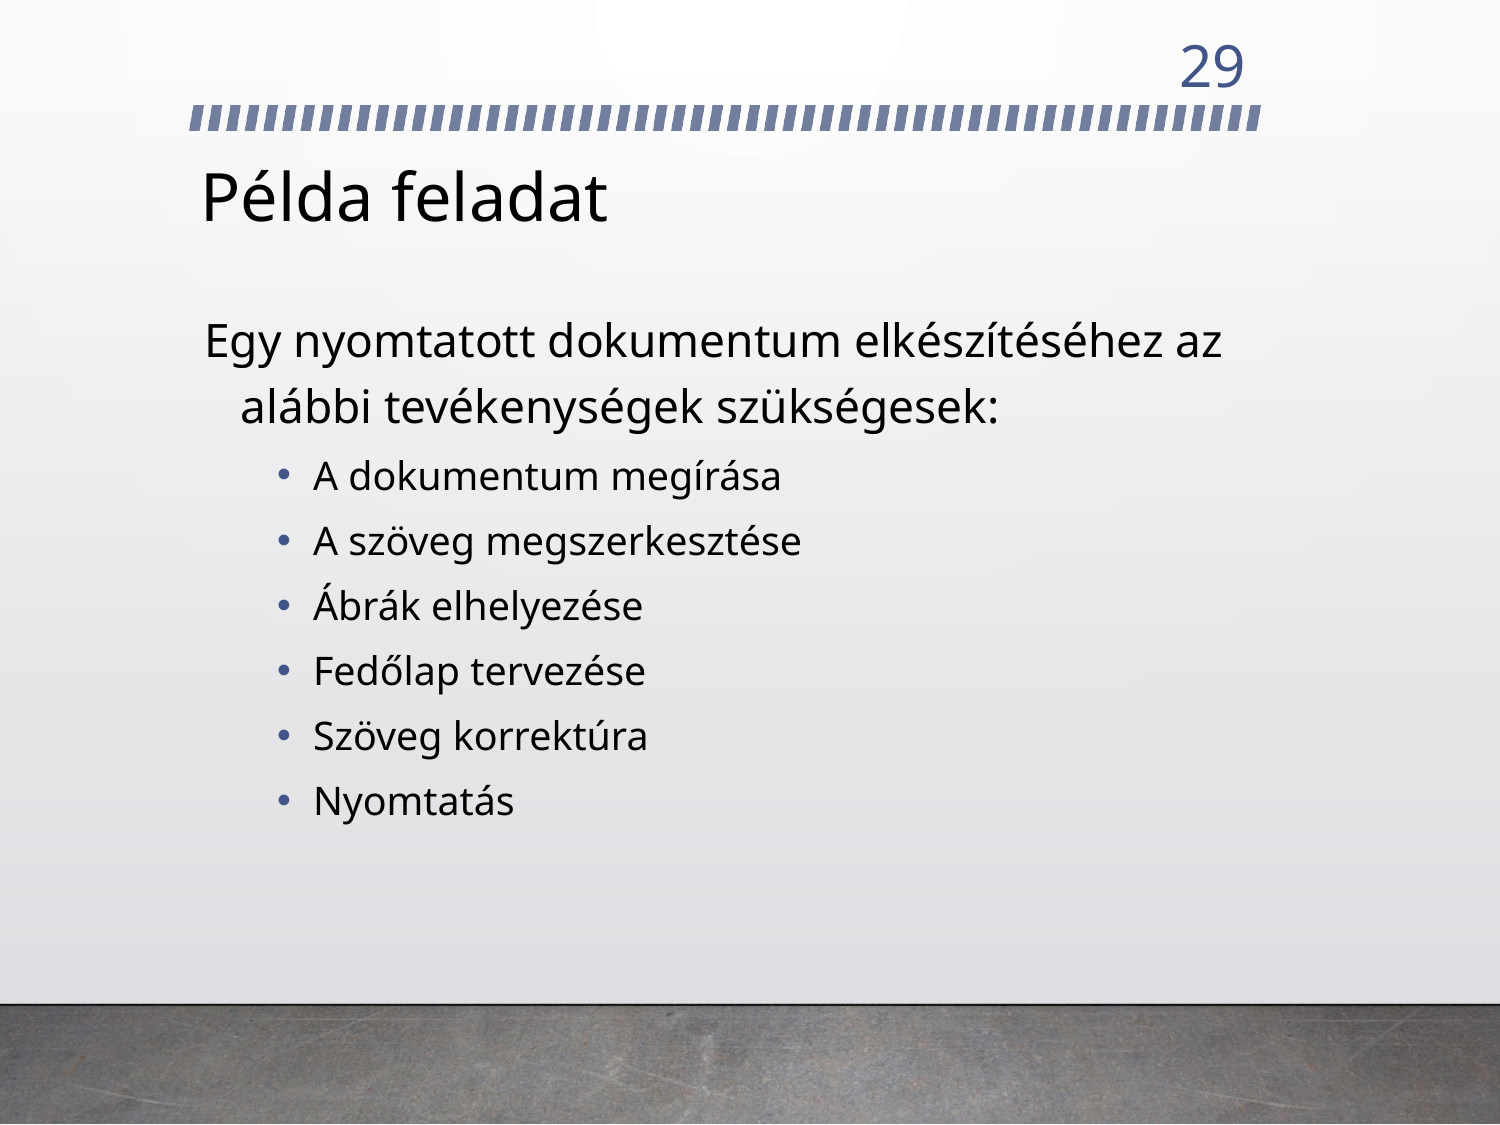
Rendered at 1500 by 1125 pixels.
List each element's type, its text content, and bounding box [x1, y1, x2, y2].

picture [0, 1004, 1500, 1124]
title Példa feladat [185, 156, 1264, 329]
list Egy nyomtatott dokumentum elkészítéséhez az alábbi tevékenységek szükségesek: A dokumentum megírása A szöveg megszerkesztése Ábrák elhelyezése Fedőlap tervezése Szöveg korrektúra Nyomtatás [189, 292, 1268, 833]
slide_number 29 [1130, 21, 1262, 105]
